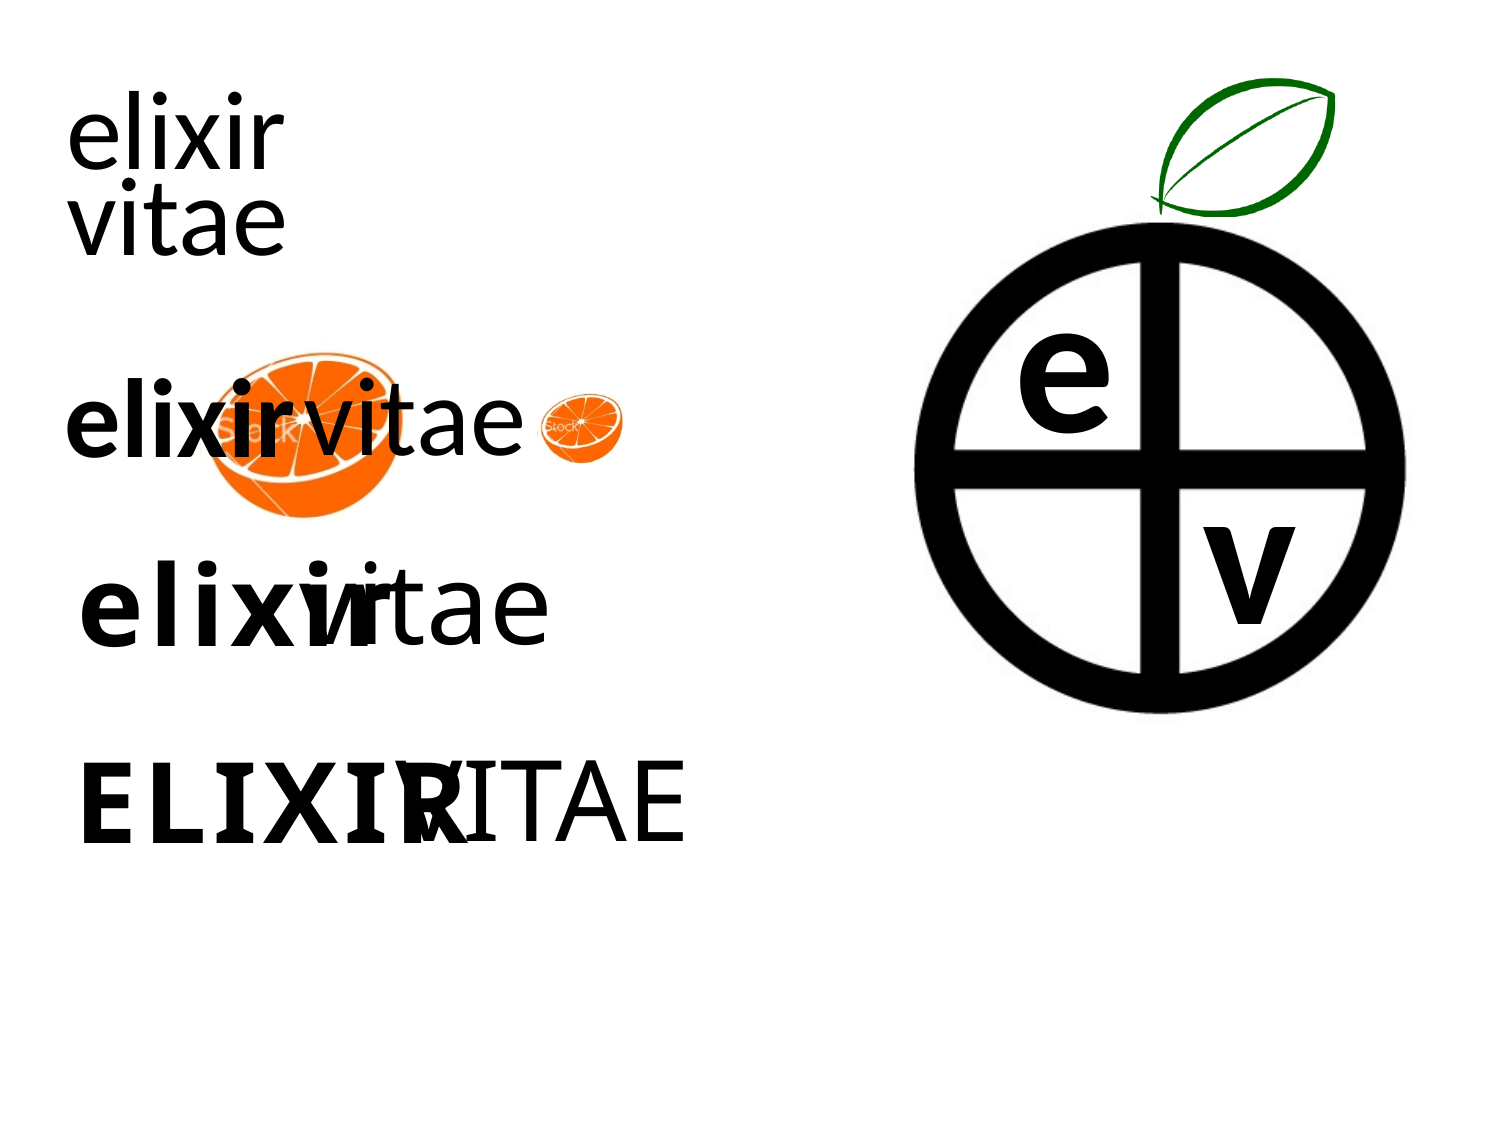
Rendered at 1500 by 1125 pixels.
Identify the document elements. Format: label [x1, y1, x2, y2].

text_box [49, 335, 626, 526]
text_box [62, 524, 626, 679]
text_box [59, 721, 701, 876]
text_box [49, 49, 306, 288]
text_box [912, 74, 1413, 726]
